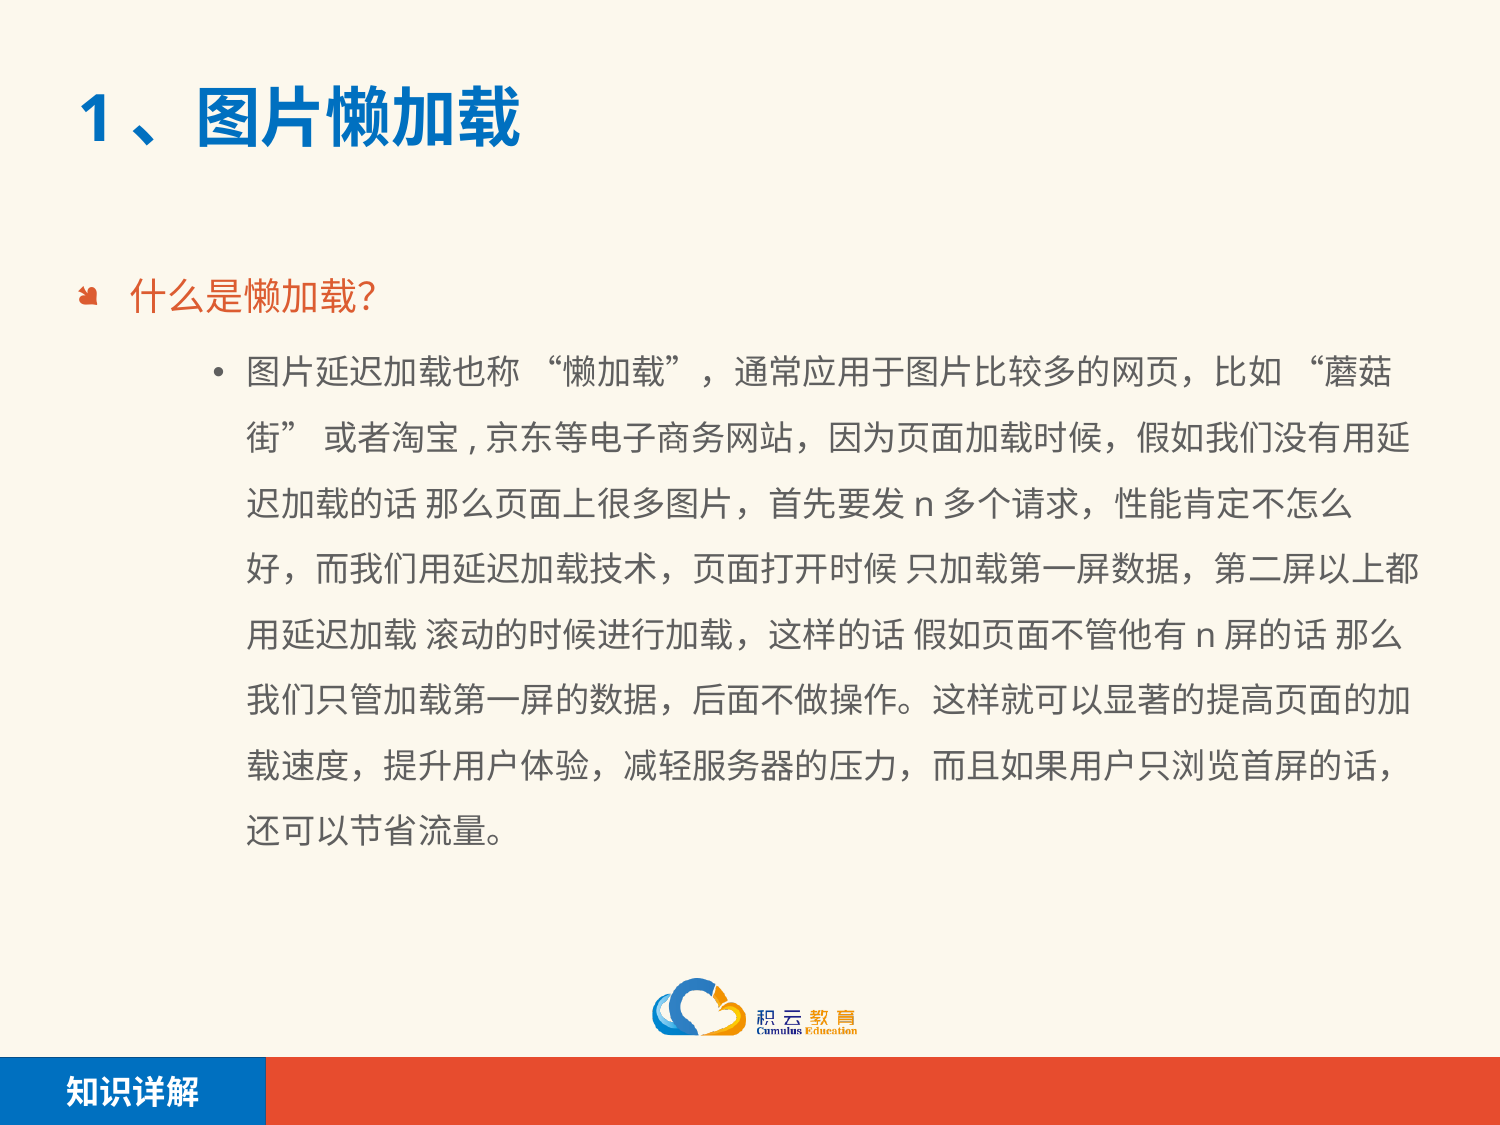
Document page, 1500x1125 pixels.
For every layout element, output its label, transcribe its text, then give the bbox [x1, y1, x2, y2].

picture [643, 971, 869, 1044]
title 1、图片懒加载 [69, 55, 1431, 164]
list 什么是懒加载？ 图片延迟加载也称 “懒加载”，通常应用于图片比较多的网页，比如 “蘑菇街” 或者淘宝,京东等电子商务网站，因为页面加载时候，假如我们没有用延迟加载的话 那么页面上很多图片，首先要发n多个请求，性能肯定不怎么好，而我们用延迟加载技术，页面打开时候 只加载第一屏数据，第二屏以上都用延迟加载 滚动的时候进行加载，这样的话 假如页面不管他有n屏的话 那么我们只管加载第一屏的数据，后面不做操作。这样就可以显著的提高页面的加载速度，提升用户体验，减轻服务器的压力，而且如果用户只浏览首屏的话，还可以节省流量。 [68, 237, 1430, 953]
